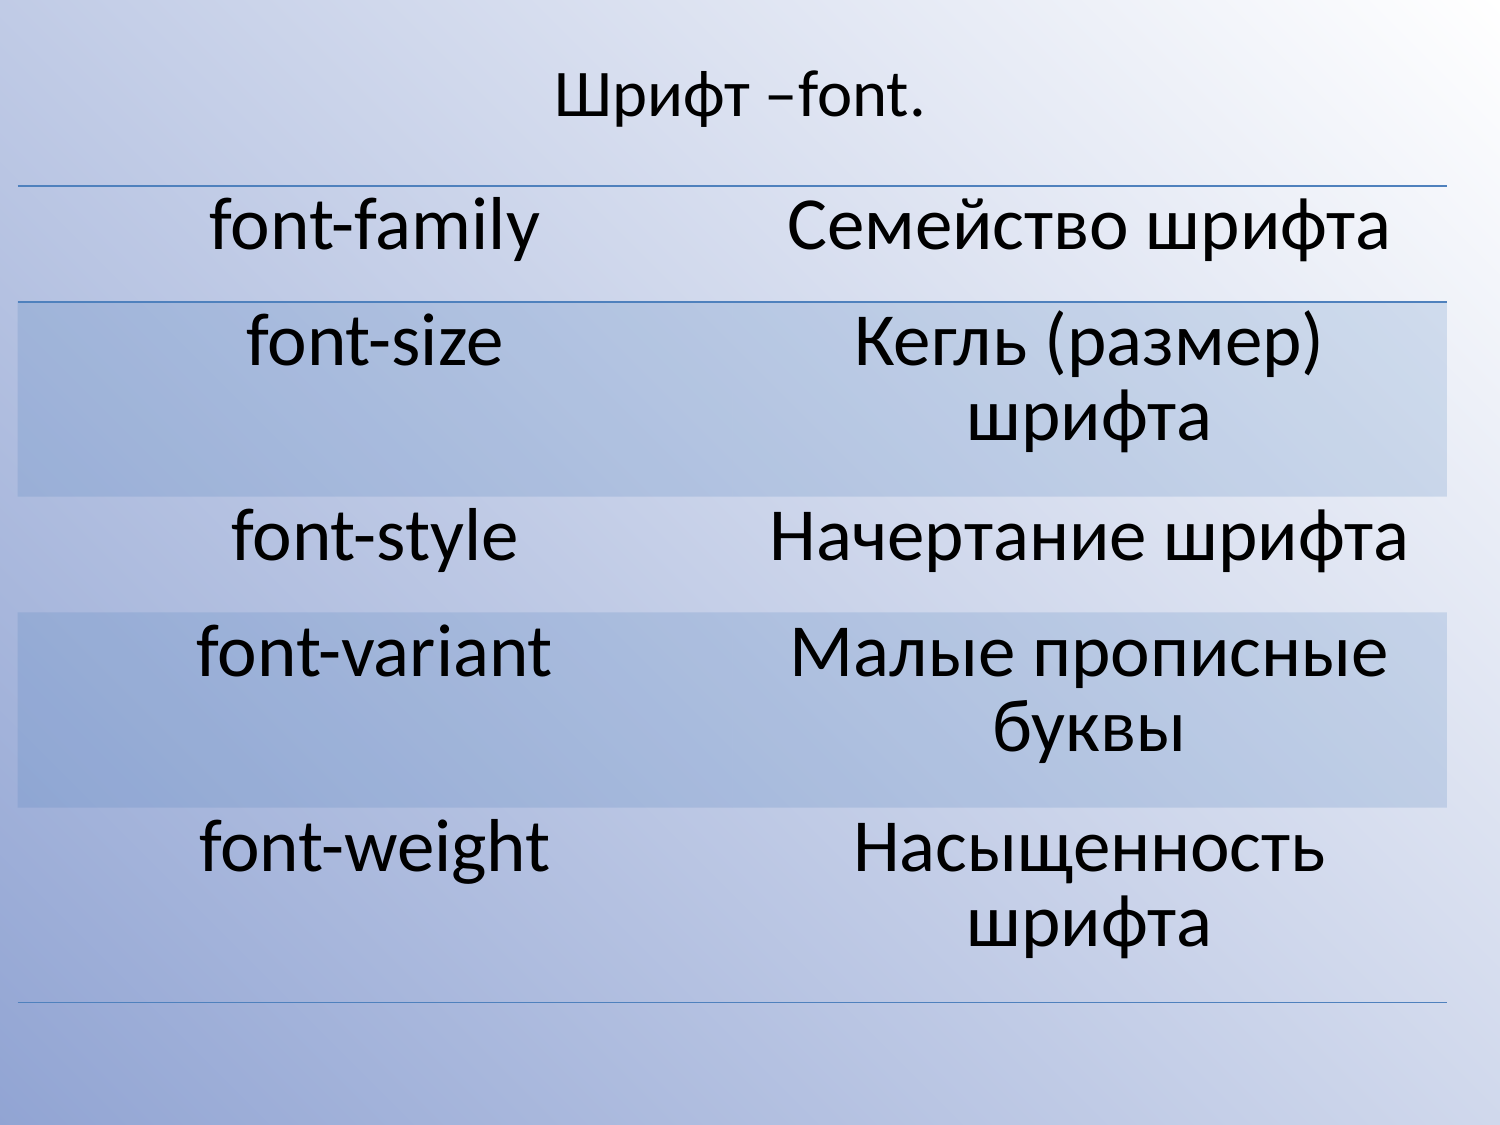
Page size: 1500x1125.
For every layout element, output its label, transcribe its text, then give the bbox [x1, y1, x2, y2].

table_cell font-style [18, 497, 732, 612]
text_box Шрифт –font. [539, 42, 941, 138]
table_cell Малые прописные буквы [732, 612, 1447, 808]
table_header font-family [18, 187, 732, 301]
table_cell font-variant [18, 612, 732, 808]
table_header Семейство шрифта [732, 187, 1447, 301]
table_cell Насыщенность шрифта [732, 808, 1447, 1002]
table_cell Кегль (размер) шрифта [732, 303, 1447, 497]
table_cell font-weight [18, 808, 732, 1002]
table_cell font-size [18, 303, 732, 497]
table_cell Начертание шрифта [732, 497, 1447, 612]
